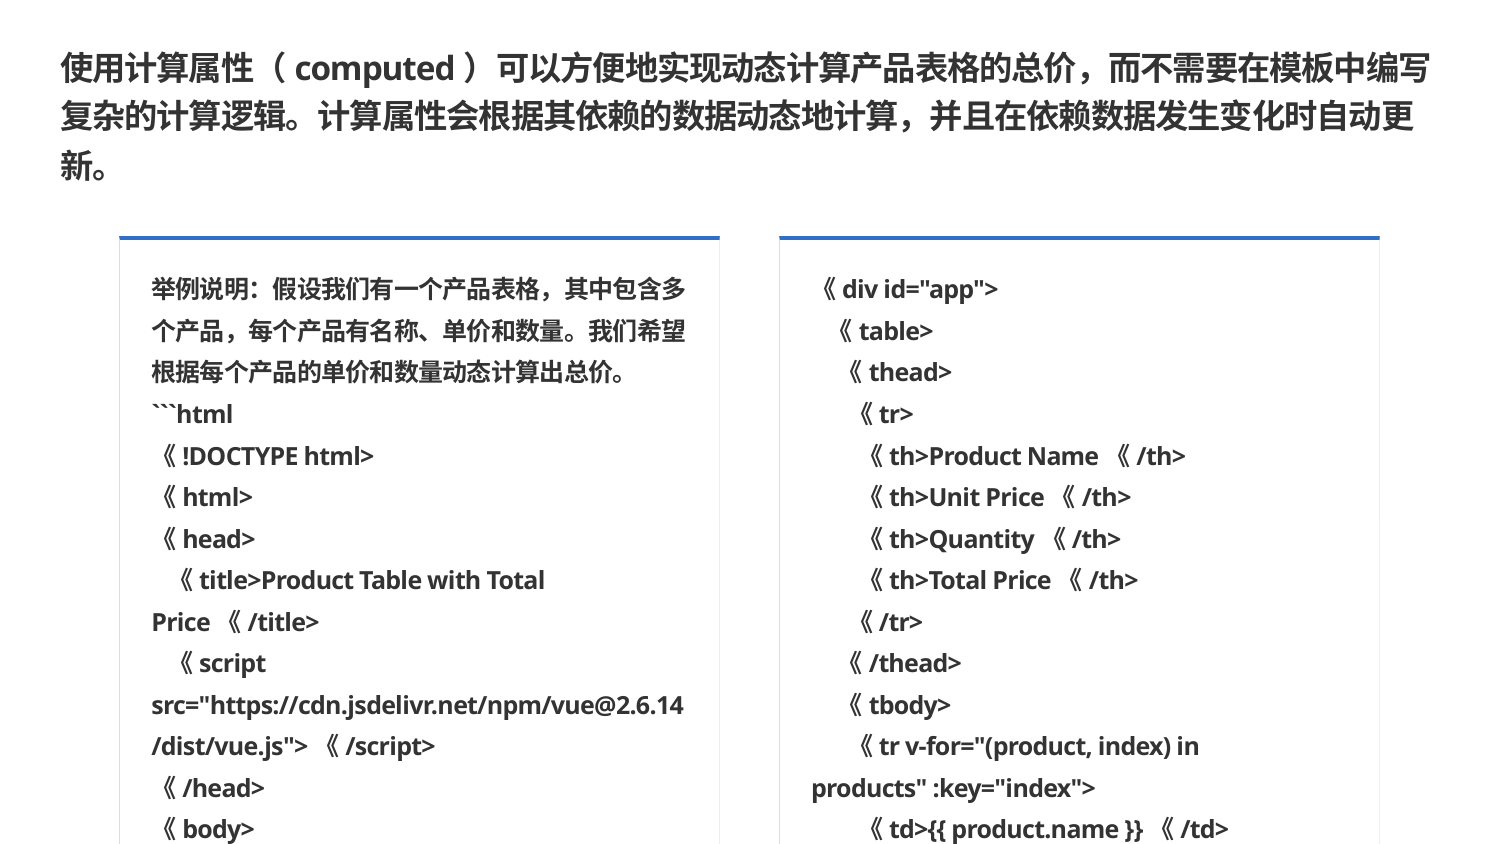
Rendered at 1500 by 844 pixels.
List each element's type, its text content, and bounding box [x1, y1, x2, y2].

text_box 使用计算属性（computed）可以方便地实现动态计算产品表格的总价，而不需要在模板中编写复杂的计算逻辑。计算属性会根据其依赖的数据动态地计算，并且在依赖数据发生变化时自动更新。 [60, 37, 1440, 184]
picture [119, 236, 720, 844]
picture [779, 236, 1380, 844]
